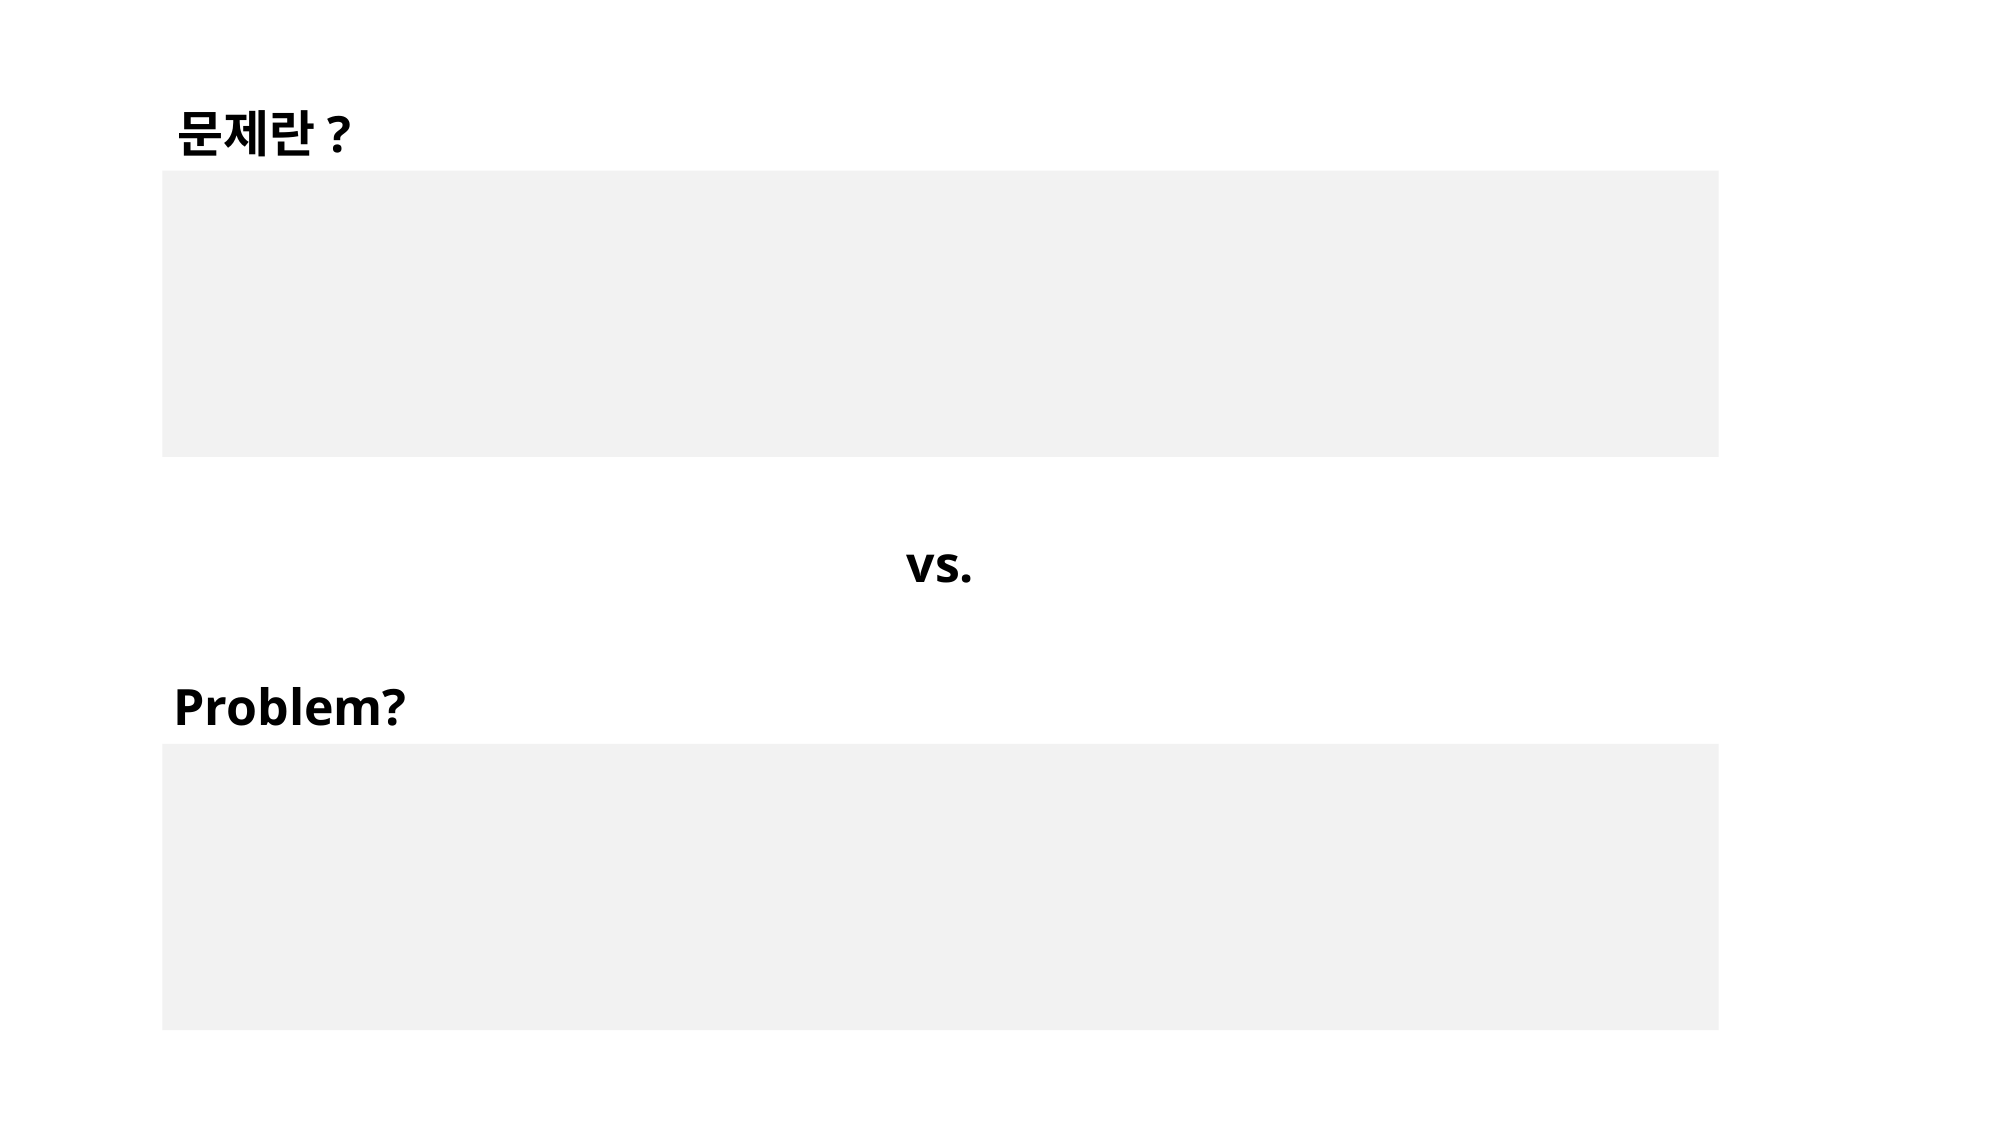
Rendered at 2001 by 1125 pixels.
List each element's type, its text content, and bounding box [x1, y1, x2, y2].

text_box [161, 743, 1720, 1031]
text_box [161, 170, 1720, 458]
text_box Problem? [158, 668, 422, 743]
text_box 문제란? [162, 94, 367, 170]
text_box vs. [892, 524, 990, 600]
